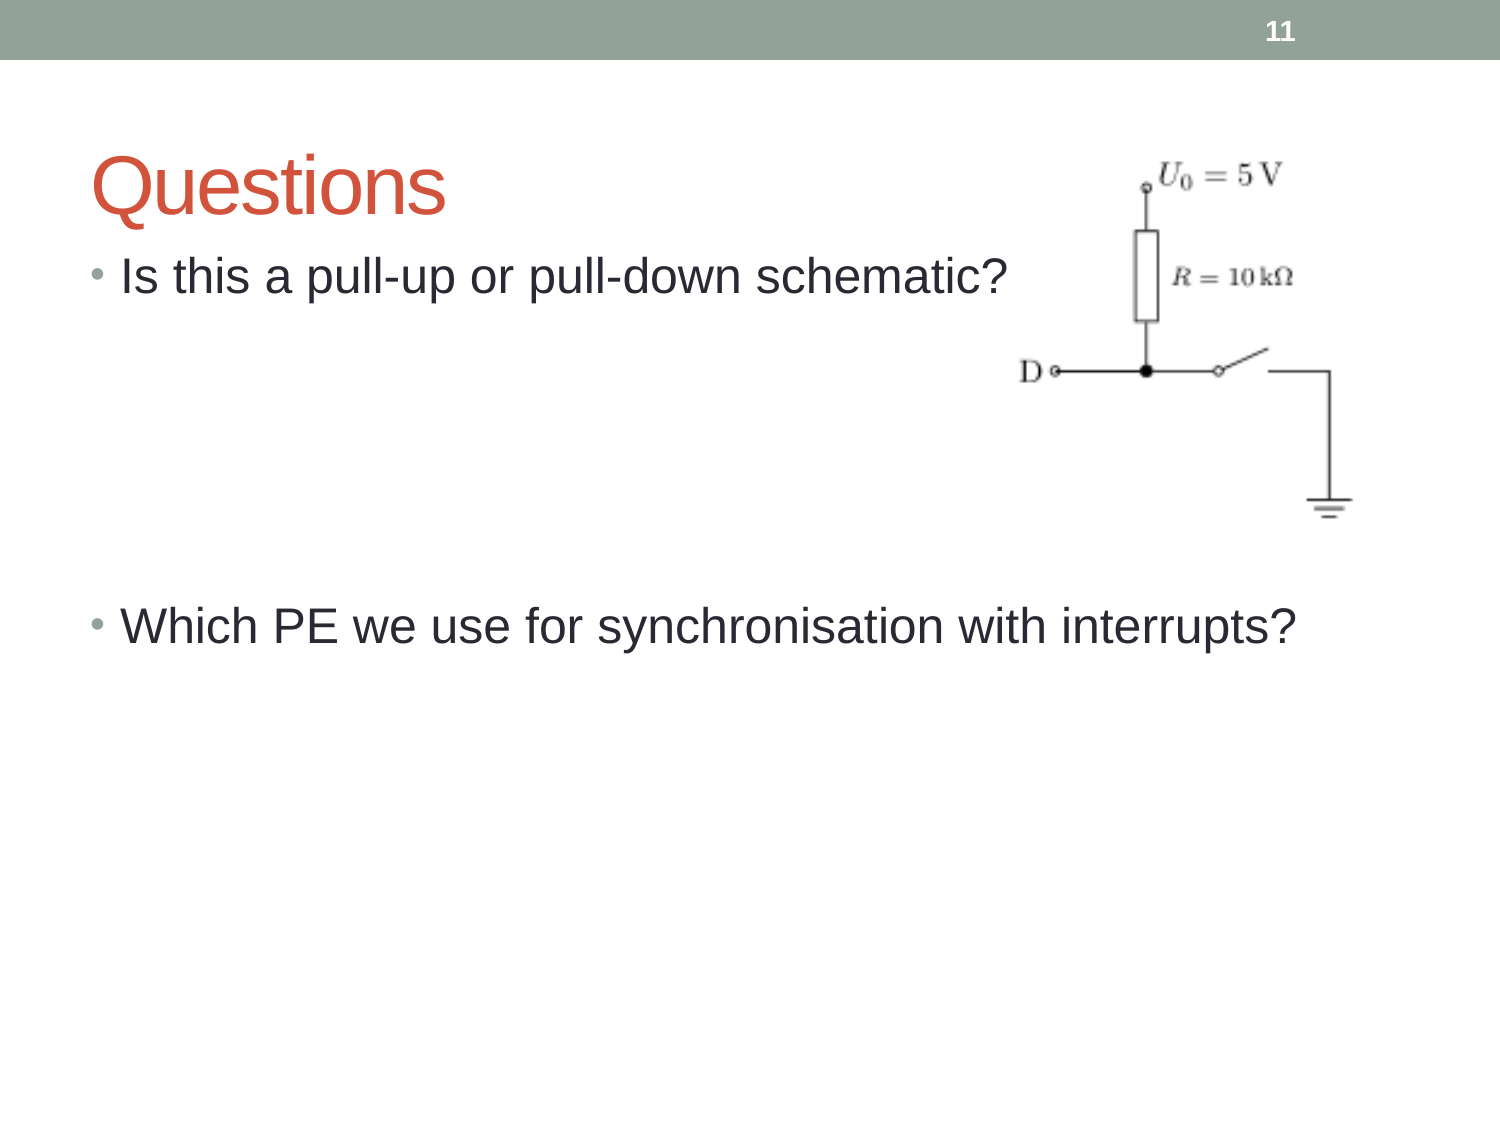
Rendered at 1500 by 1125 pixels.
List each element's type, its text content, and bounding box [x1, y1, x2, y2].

list Is this a pull-up or pull-down schematic? Which PE we use for synchronisation with interrupts? [75, 235, 1425, 1063]
title Questions [75, 99, 1425, 235]
slide_number 11 [1250, 3, 1425, 57]
picture [1013, 143, 1363, 526]
